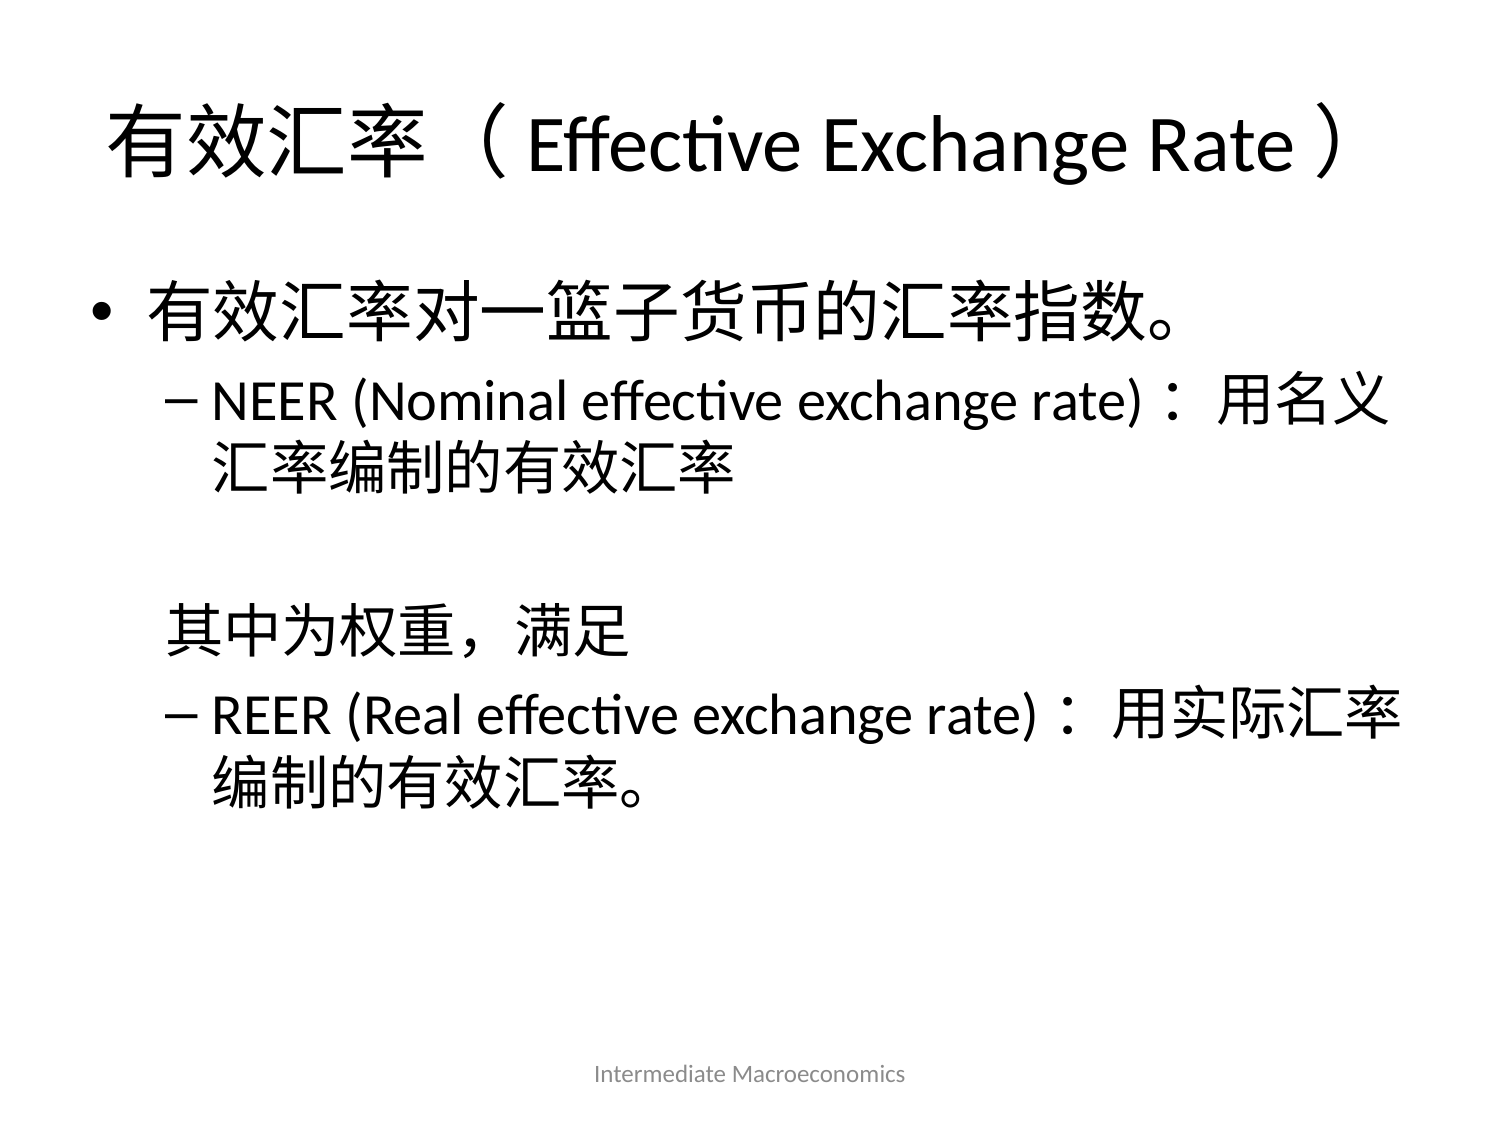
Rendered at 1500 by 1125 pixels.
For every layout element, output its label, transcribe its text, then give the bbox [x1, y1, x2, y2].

title 有效汇率（Effective Exchange Rate） [75, 45, 1425, 233]
footer Intermediate Macroeconomics [512, 1042, 988, 1103]
